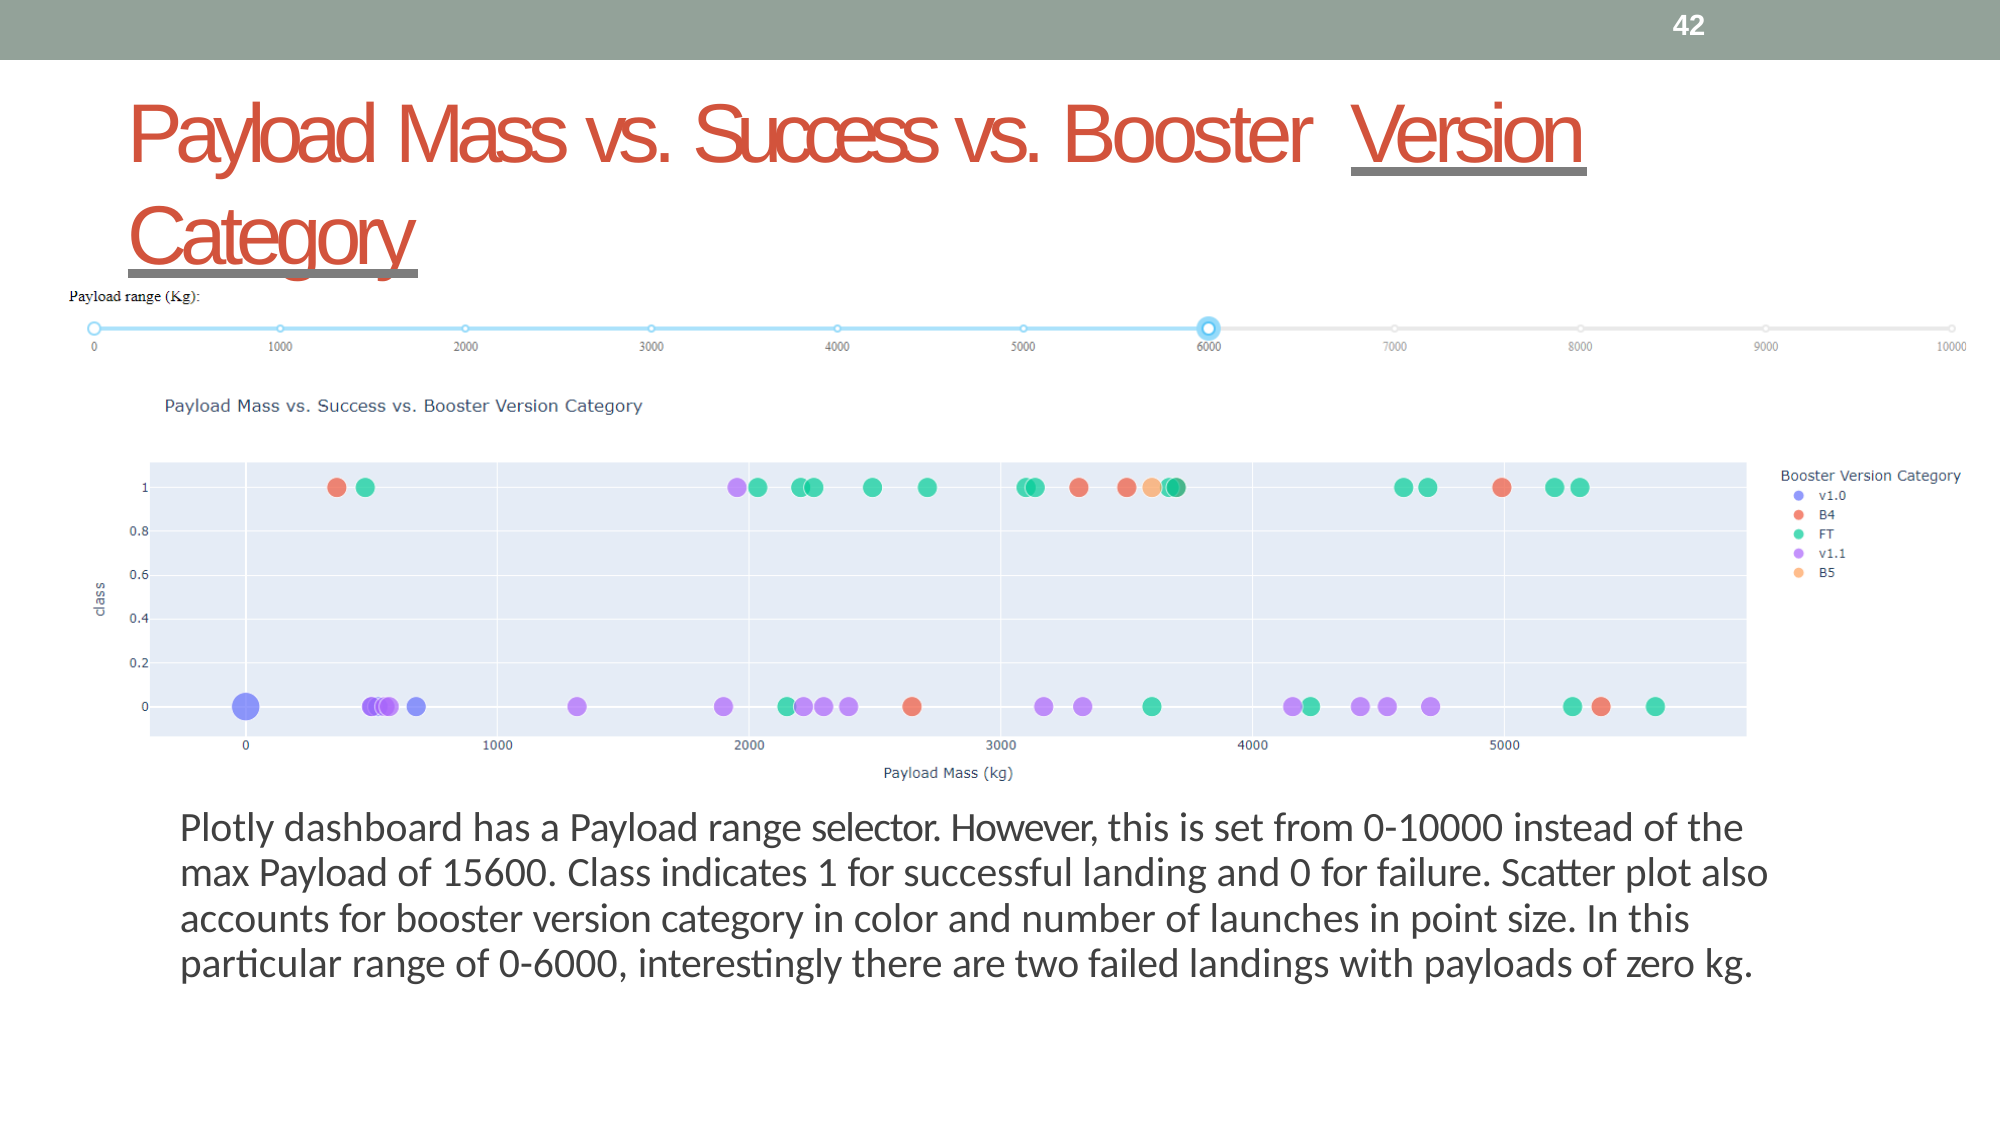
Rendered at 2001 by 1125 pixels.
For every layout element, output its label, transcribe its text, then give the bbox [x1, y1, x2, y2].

text_box Plotly dashboard has a Payload range selector. However, this is set from 0-10000 instead of the max Payload of 15600. Class indicates 1 for successful landing and 0 for failure. Scatter plot also accounts for booster version category in color and number of launches in point size. In this particular range of 0-6000, interestingly there are two failed landings with payloads of zero kg. [177, 798, 1781, 987]
title Payload Mass vs. Success vs. Booster Version Category [99, 56, 1666, 282]
slide_number 42 [1666, 0, 1900, 291]
text_box [68, 291, 1967, 781]
